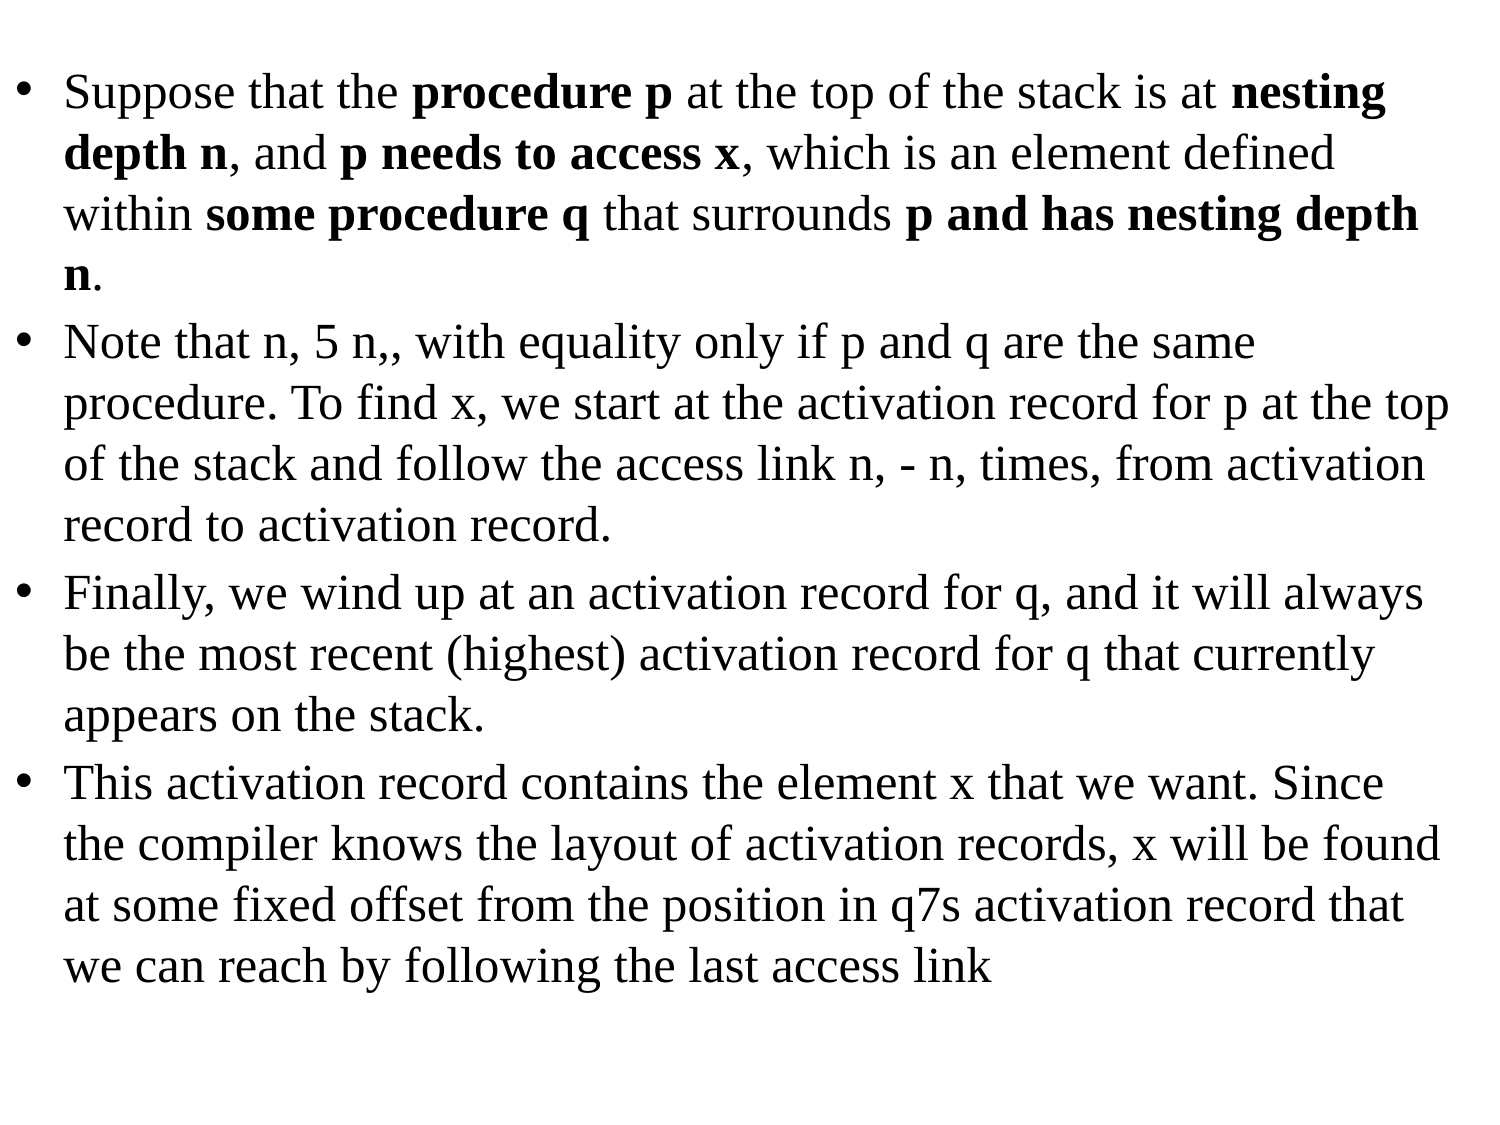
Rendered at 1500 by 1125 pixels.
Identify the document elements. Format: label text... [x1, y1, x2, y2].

list Suppose that the procedure p at the top of the stack is at nesting depth n, and p needs to access x, which is an element defined within some procedure q that surrounds p and has nesting depth n. Note that n, 5 n,, with equality only if p and q are the same procedure. To find x, we start at the activation record for p at the top of the stack and follow the access link n, - n, times, from activation record to activation record. Finally, we wind up at an activation record for q, and it will always be the most recent (highest) activation record for q that currently appears on the stack. This activation record contains the element x that we want. Since the compiler knows the layout of activation records, x will be found at some fixed offset from the position in q7s activation record that we can reach by following the last access link [0, 50, 1477, 1005]
